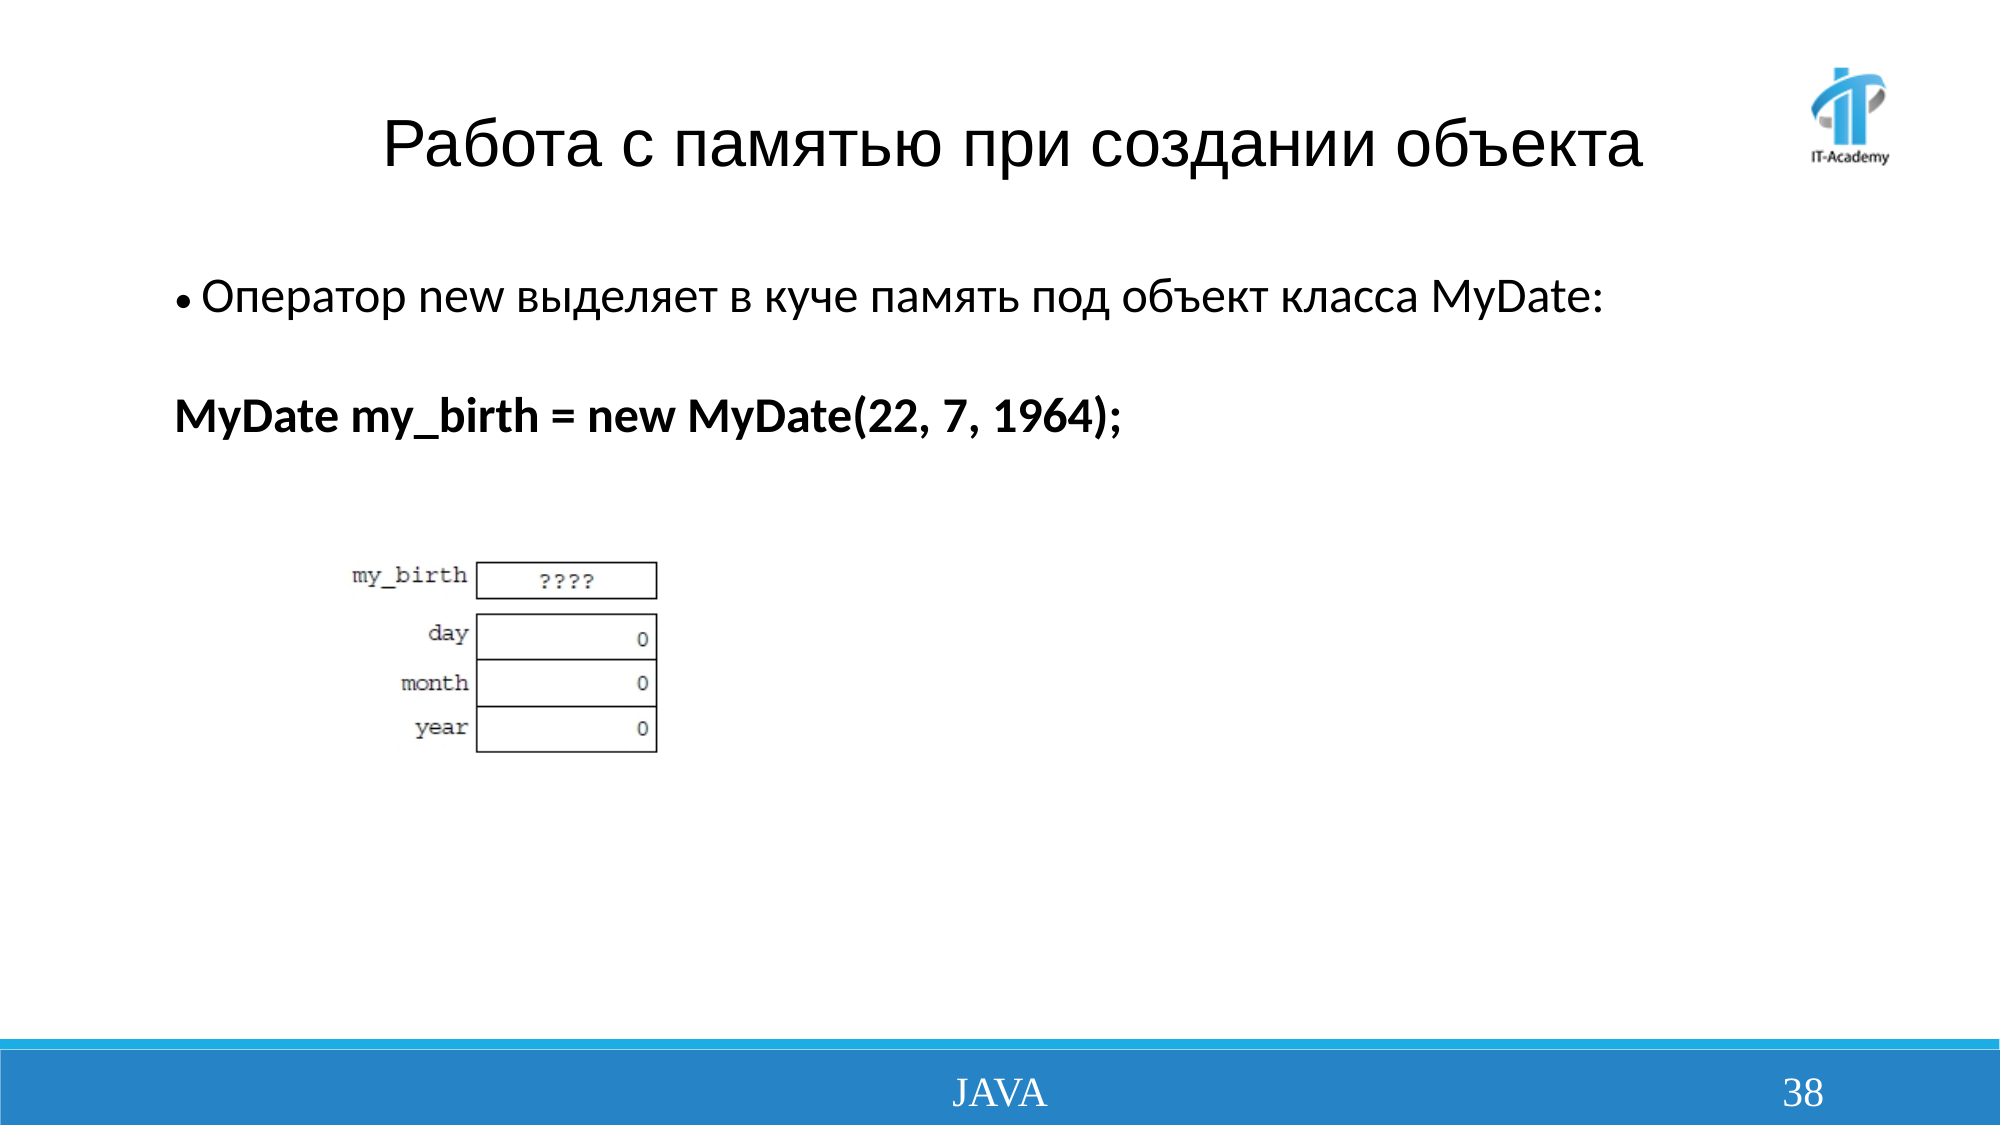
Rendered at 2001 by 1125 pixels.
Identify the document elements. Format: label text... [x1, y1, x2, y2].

footer JAVA [604, 1059, 1396, 1120]
picture [1799, 56, 1902, 172]
text_box • Оператор new выделяет в куче память под объект класса MyDate: MyDate my_birth = new MyDate(22, 7, 1964); [159, 255, 1870, 496]
picture [147, 547, 1409, 790]
text_box Работа с памятью при создании объекта [334, 50, 1694, 228]
slide_number 38 [1624, 1059, 1840, 1120]
